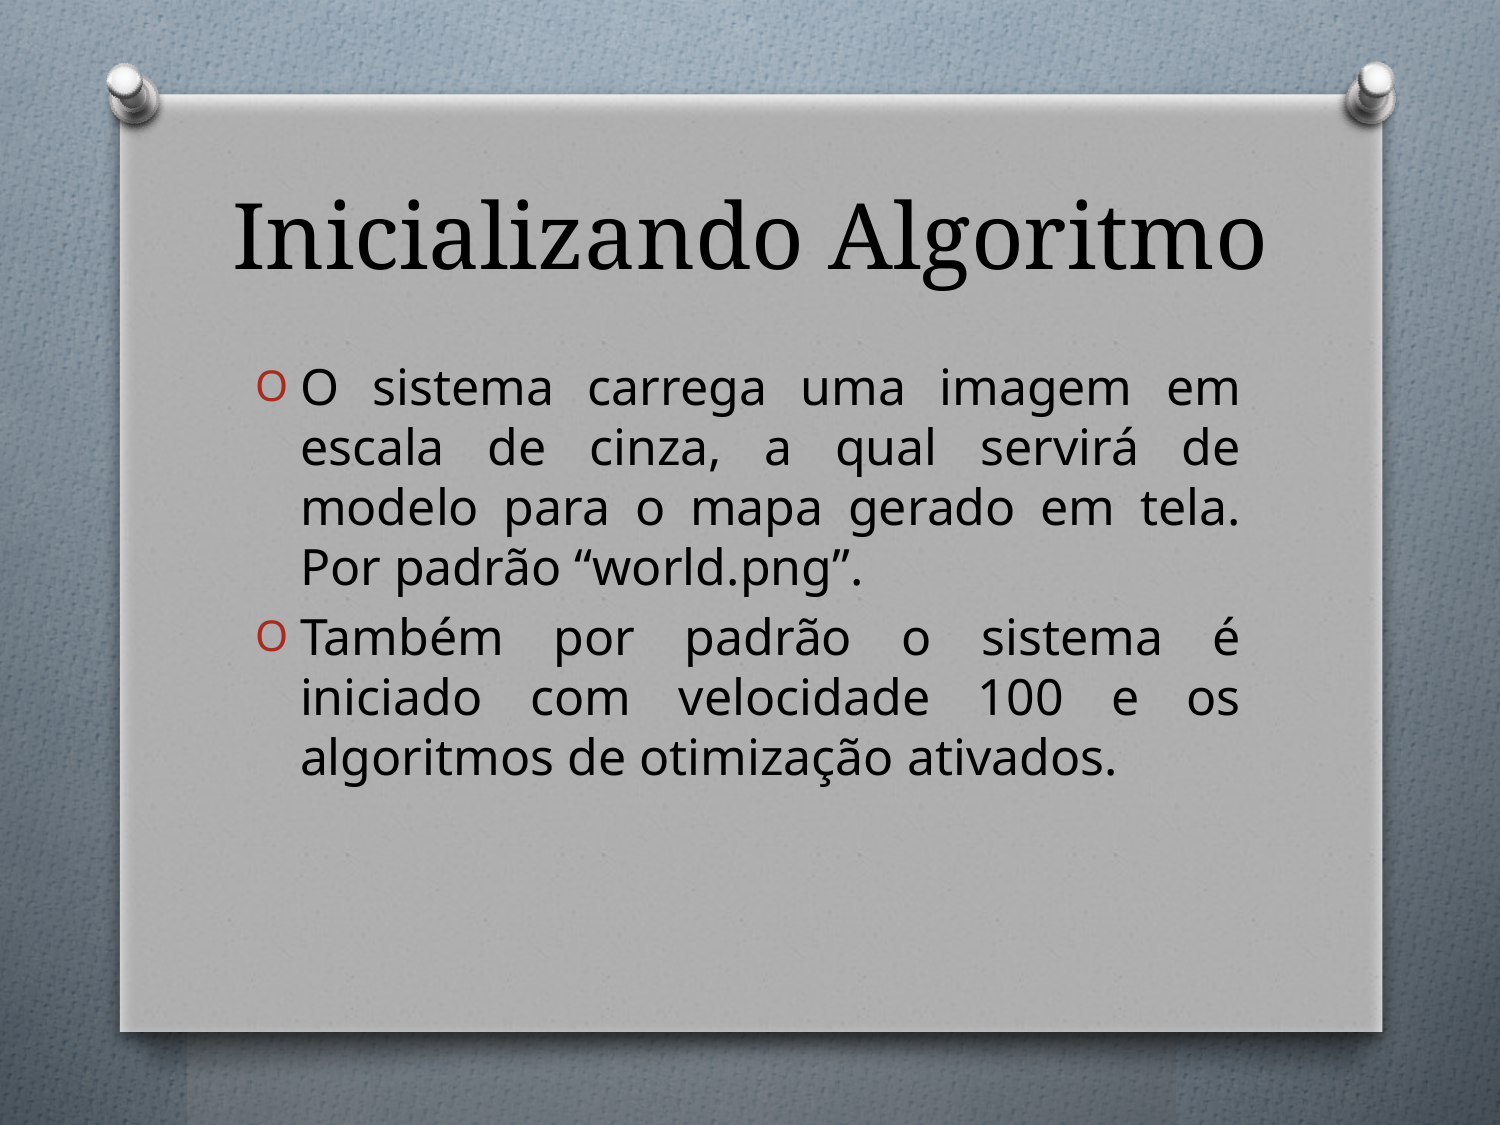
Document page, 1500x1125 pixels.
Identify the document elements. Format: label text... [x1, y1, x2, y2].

picture [75, 29, 198, 153]
title Inicializando Algoritmo [179, 134, 1323, 332]
list O sistema carrega uma imagem em escala de cinza, a qual servirá de modelo para o mapa gerado em tela. Por padrão “world.png”. Também por padrão o sistema é iniciado com velocidade 100 e os algoritmos de otimização ativados. [240, 347, 1257, 939]
picture [1317, 35, 1439, 156]
